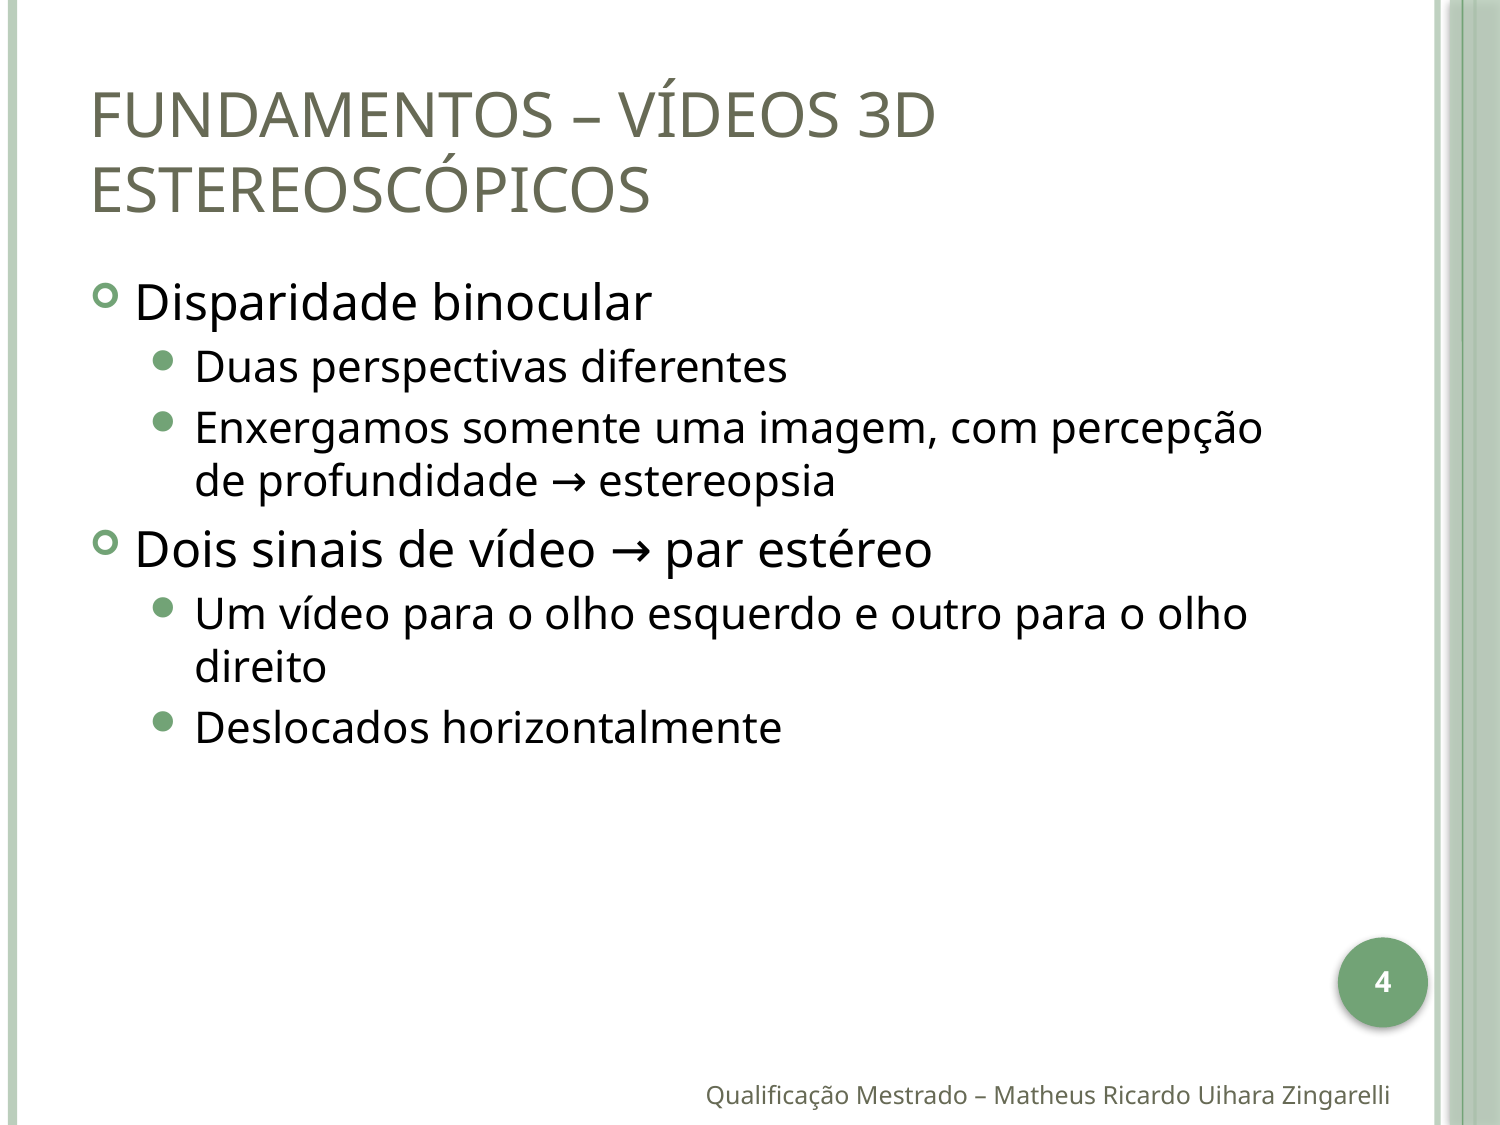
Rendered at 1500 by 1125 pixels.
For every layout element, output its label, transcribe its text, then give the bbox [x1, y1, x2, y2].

list Disparidade binocular Duas perspectivas diferentes Enxergamos somente uma imagem, com percepção de profundidade → estereopsia Dois sinais de vídeo → par estéreo Um vídeo para o olho esquerdo e outro para o olho direito Deslocados horizontalmente [75, 262, 1300, 1062]
slide_number 4 [1333, 940, 1434, 1027]
footer Qualificação Mestrado – Matheus Ricardo Uihara Zingarelli [690, 1065, 1436, 1125]
title Fundamentos – Vídeos 3D Estereoscópicos [75, 45, 1300, 233]
